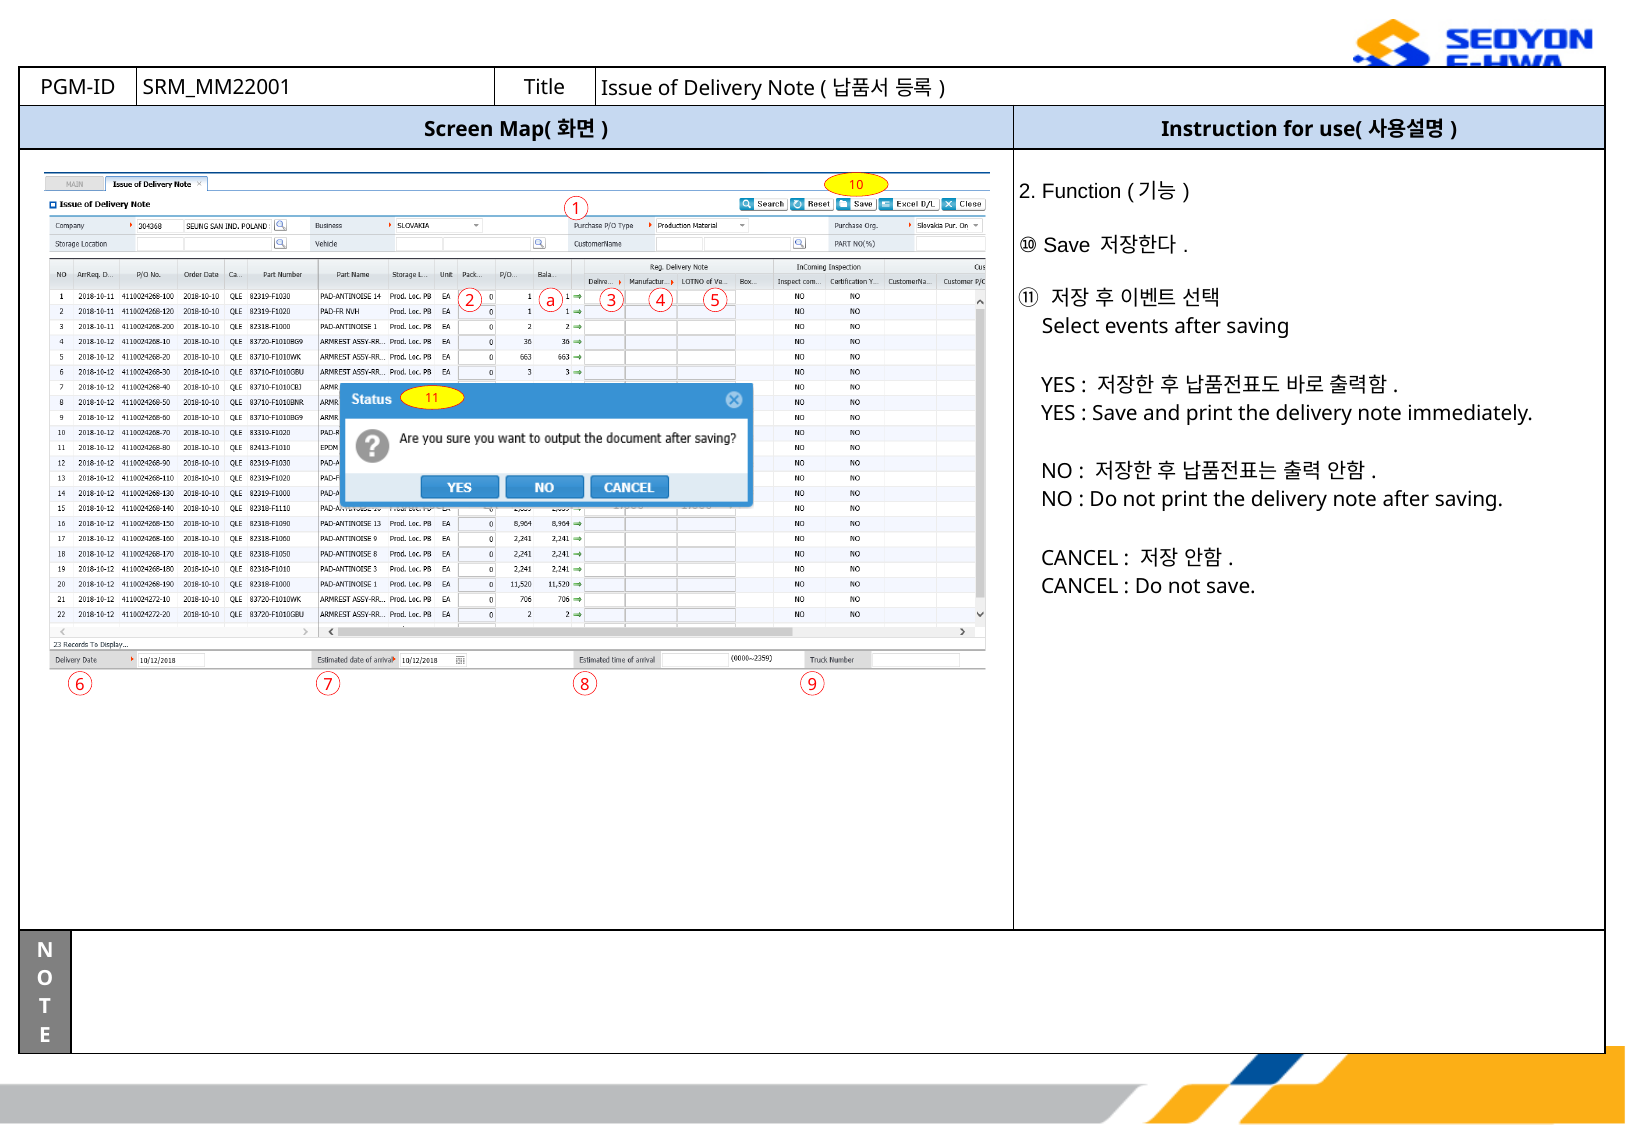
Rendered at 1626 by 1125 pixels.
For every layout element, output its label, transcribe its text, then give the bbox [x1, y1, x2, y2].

table_cell 2. Function (기능) ⑩ Save 저장한다. ⑪ 저장 후 이벤트 선택 Select events after saving YES : 저장한 후 납품전표도 바로 출력함. YES : Save and print the delivery note immediately. NO : 저장한 후 납품전표는 출력 안함. NO : Do not print the delivery note after saving. CANCEL : 저장 안함. CANCEL : Do not save. [1014, 150, 1604, 929]
table_cell N O T E [20, 931, 70, 1053]
picture [44, 172, 990, 672]
table_cell Screen Map(화면) [20, 106, 1013, 148]
table_header PGM-ID [20, 68, 136, 105]
table_cell [20, 150, 1013, 929]
table_header Issue of Delivery Note (납품서 등록) [596, 68, 1604, 105]
table_cell Instruction for use(사용설명) [1014, 106, 1604, 148]
table_cell [72, 931, 1604, 1053]
text_box 6 [66, 680, 94, 698]
table_header Title [495, 68, 595, 105]
picture [1353, 19, 1594, 66]
text_box 9 [798, 680, 827, 698]
text_box 8 [571, 680, 599, 698]
text_box 7 [314, 680, 342, 698]
table_header SRM_MM22001 [137, 68, 494, 105]
picture [0, 1046, 1626, 1125]
